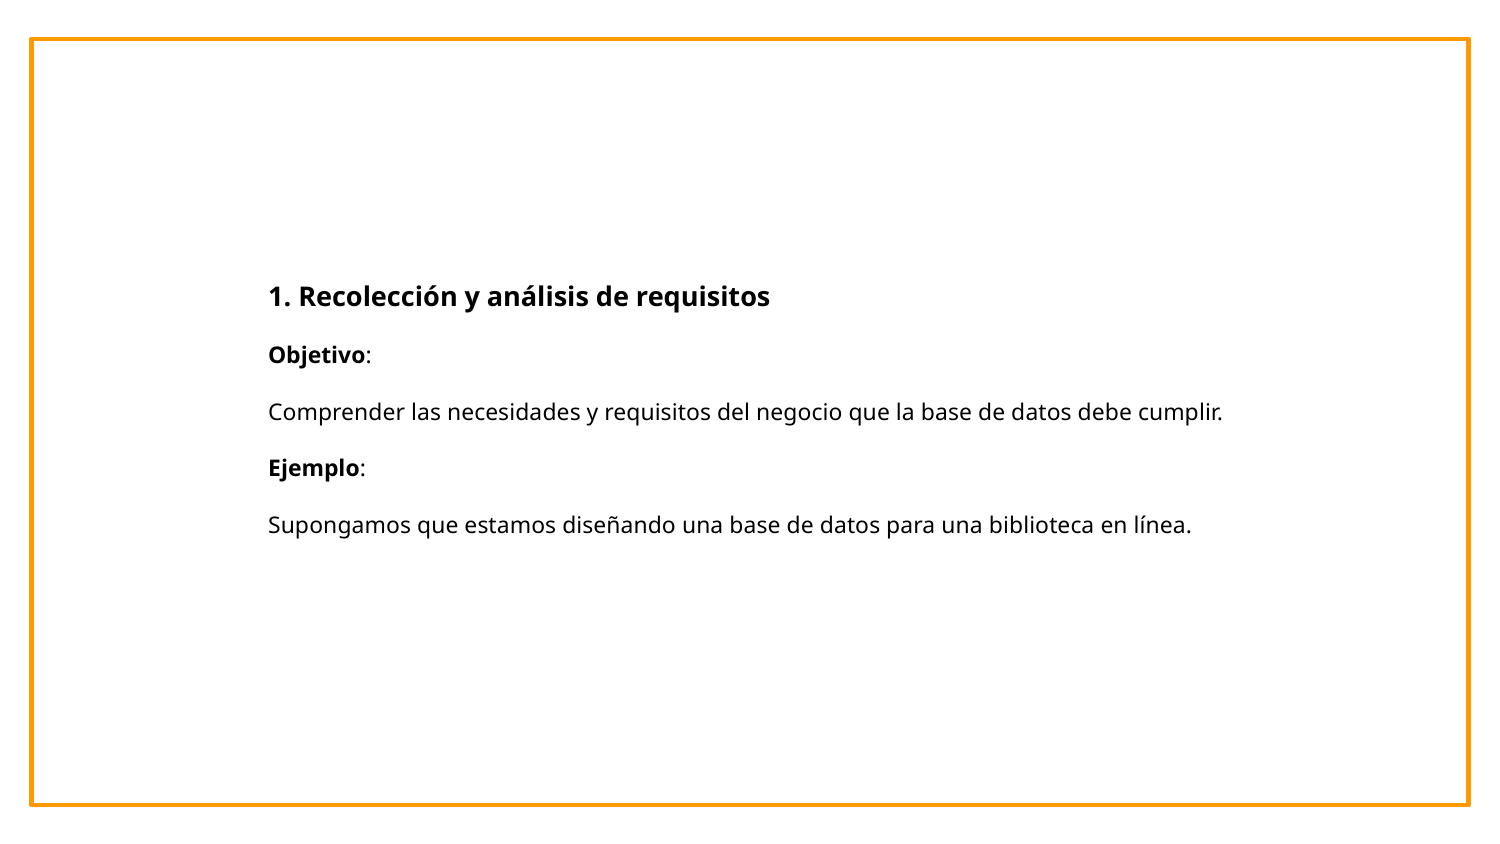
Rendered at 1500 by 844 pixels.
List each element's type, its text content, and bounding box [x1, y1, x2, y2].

text_box 1. Recolección y análisis de requisitos Objetivo: Comprender las necesidades y requisitos del negocio que la base de datos debe cumplir. Ejemplo: Supongamos que estamos diseñando una base de datos para una biblioteca en línea. [253, 259, 1247, 553]
text_box [31, 38, 1469, 805]
